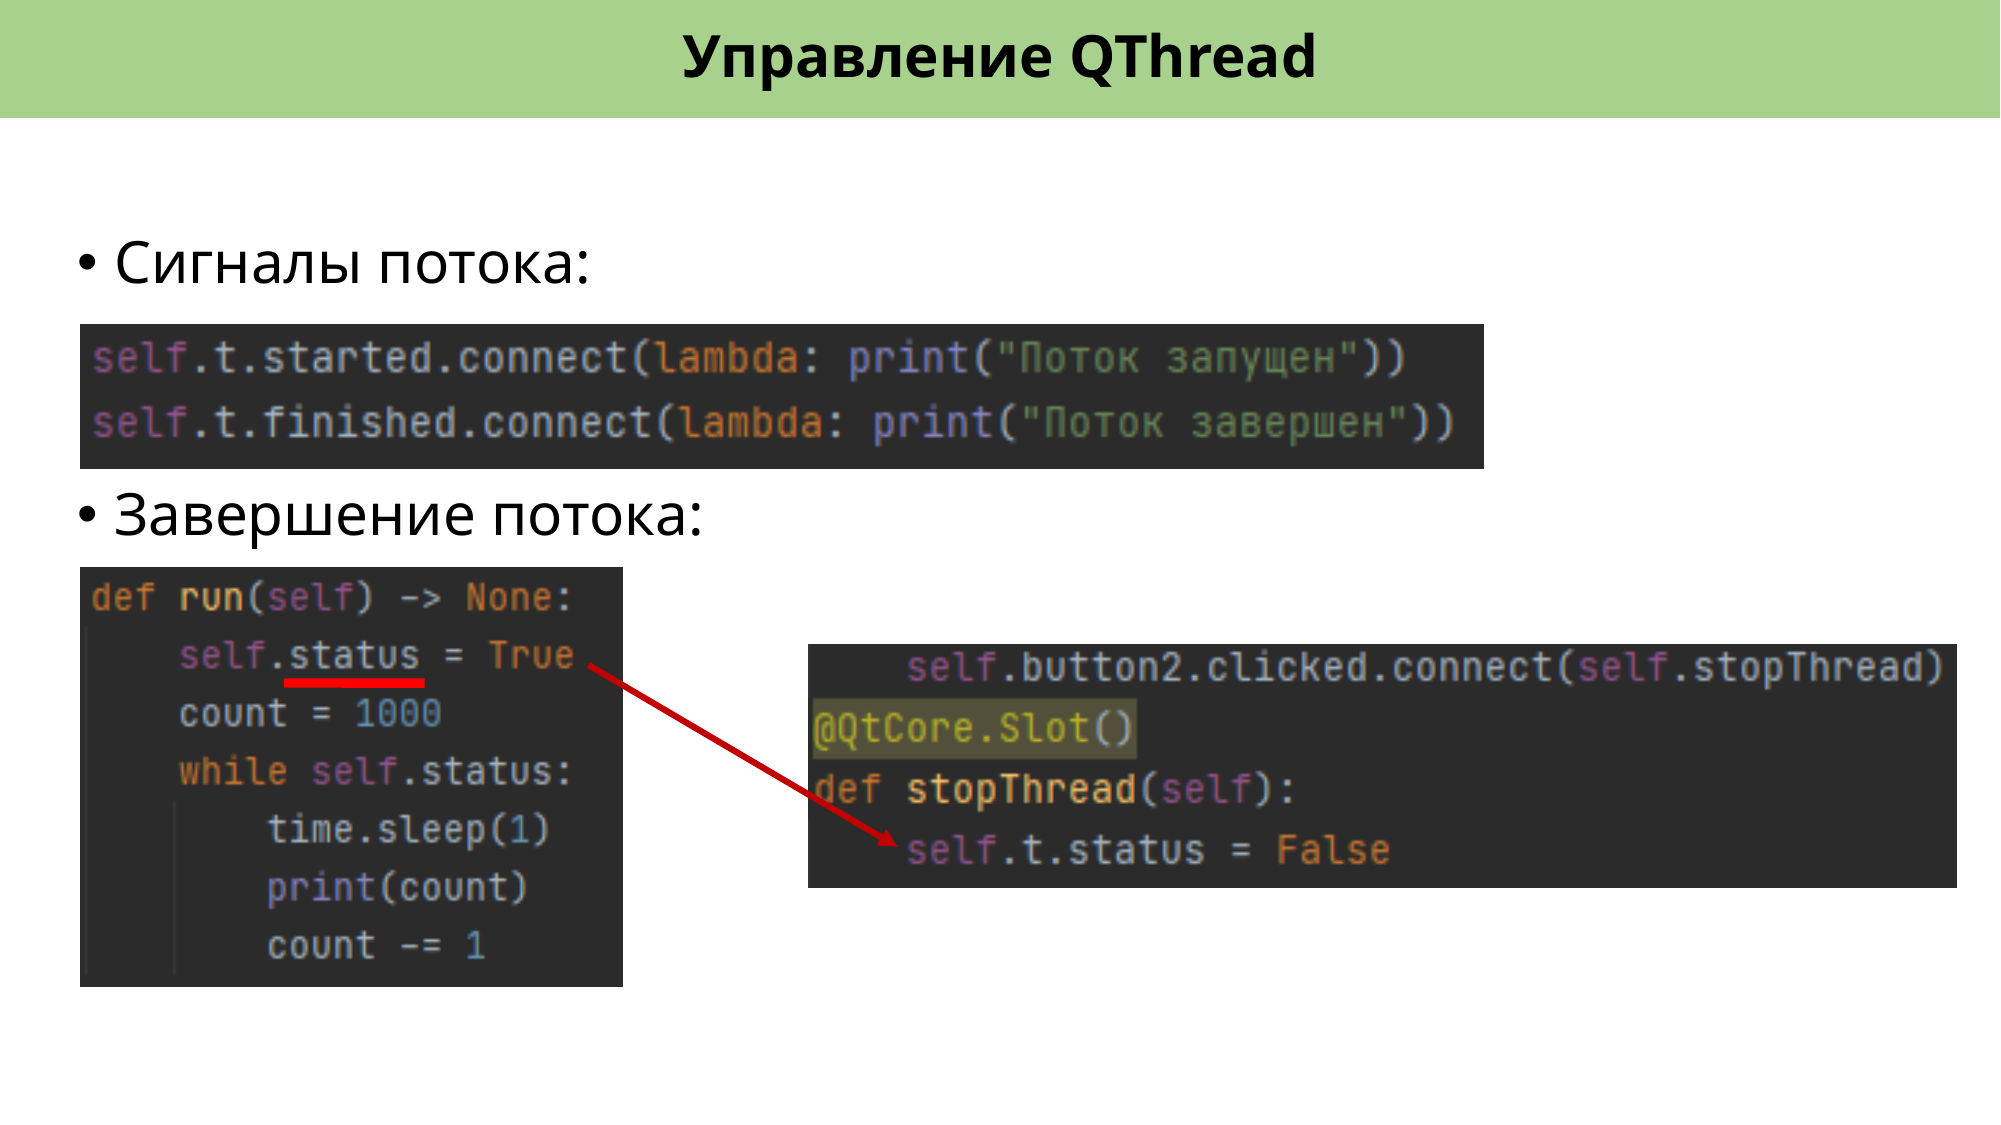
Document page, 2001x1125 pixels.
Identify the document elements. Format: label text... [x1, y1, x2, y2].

picture [79, 324, 1485, 469]
list Сигналы потока: Завершение потока: [62, 226, 1939, 1064]
picture [807, 644, 1957, 888]
text_box [629, 687, 802, 792]
picture [79, 567, 624, 987]
title Управление QThread [0, 0, 2000, 118]
